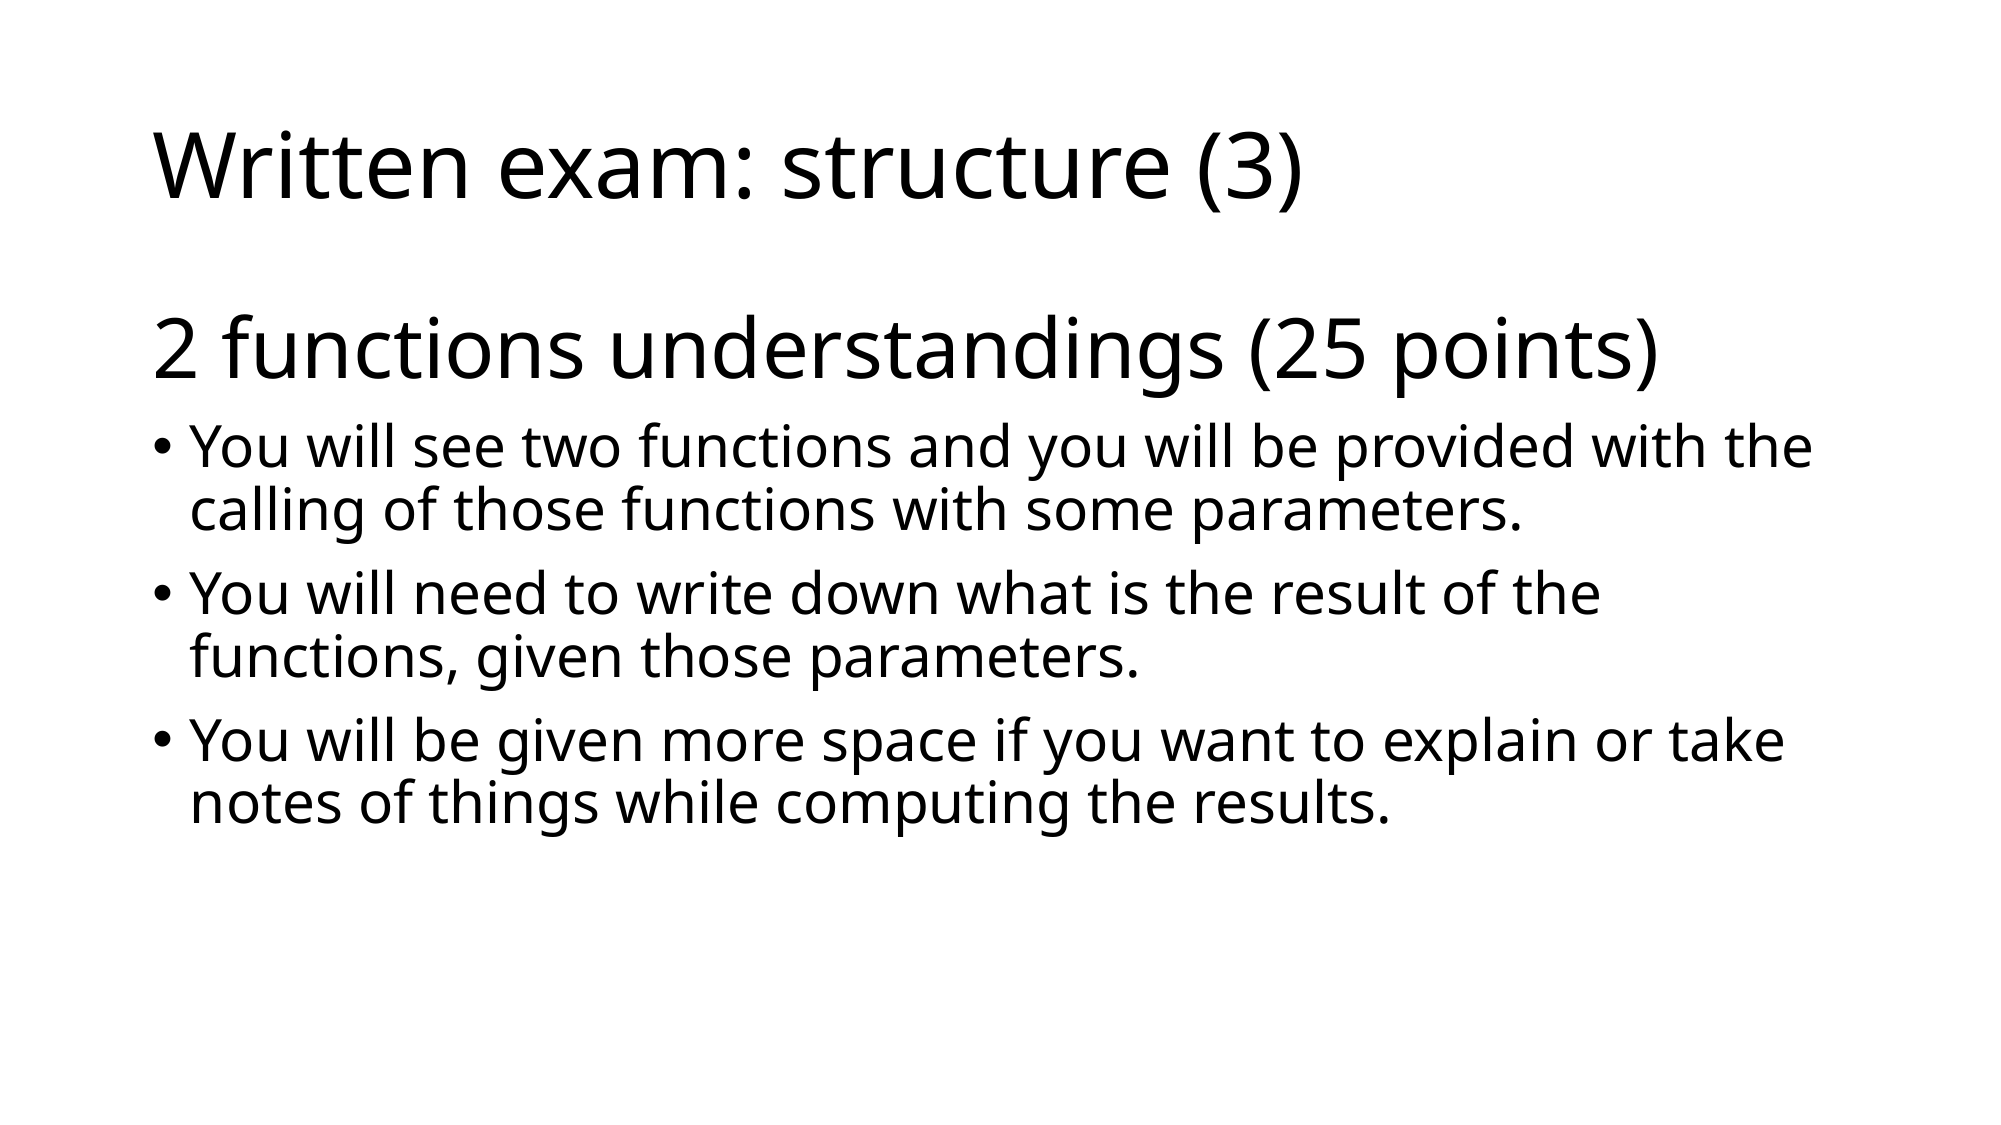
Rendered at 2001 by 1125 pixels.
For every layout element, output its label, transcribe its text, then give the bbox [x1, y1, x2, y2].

list 2 functions understandings (25 points) You will see two functions and you will be provided with the calling of those functions with some parameters. You will need to write down what is the result of the functions, given those parameters. You will be given more space if you want to explain or take notes of things while computing the results. [137, 299, 1863, 1014]
title Written exam: structure (3) [137, 59, 1863, 278]
